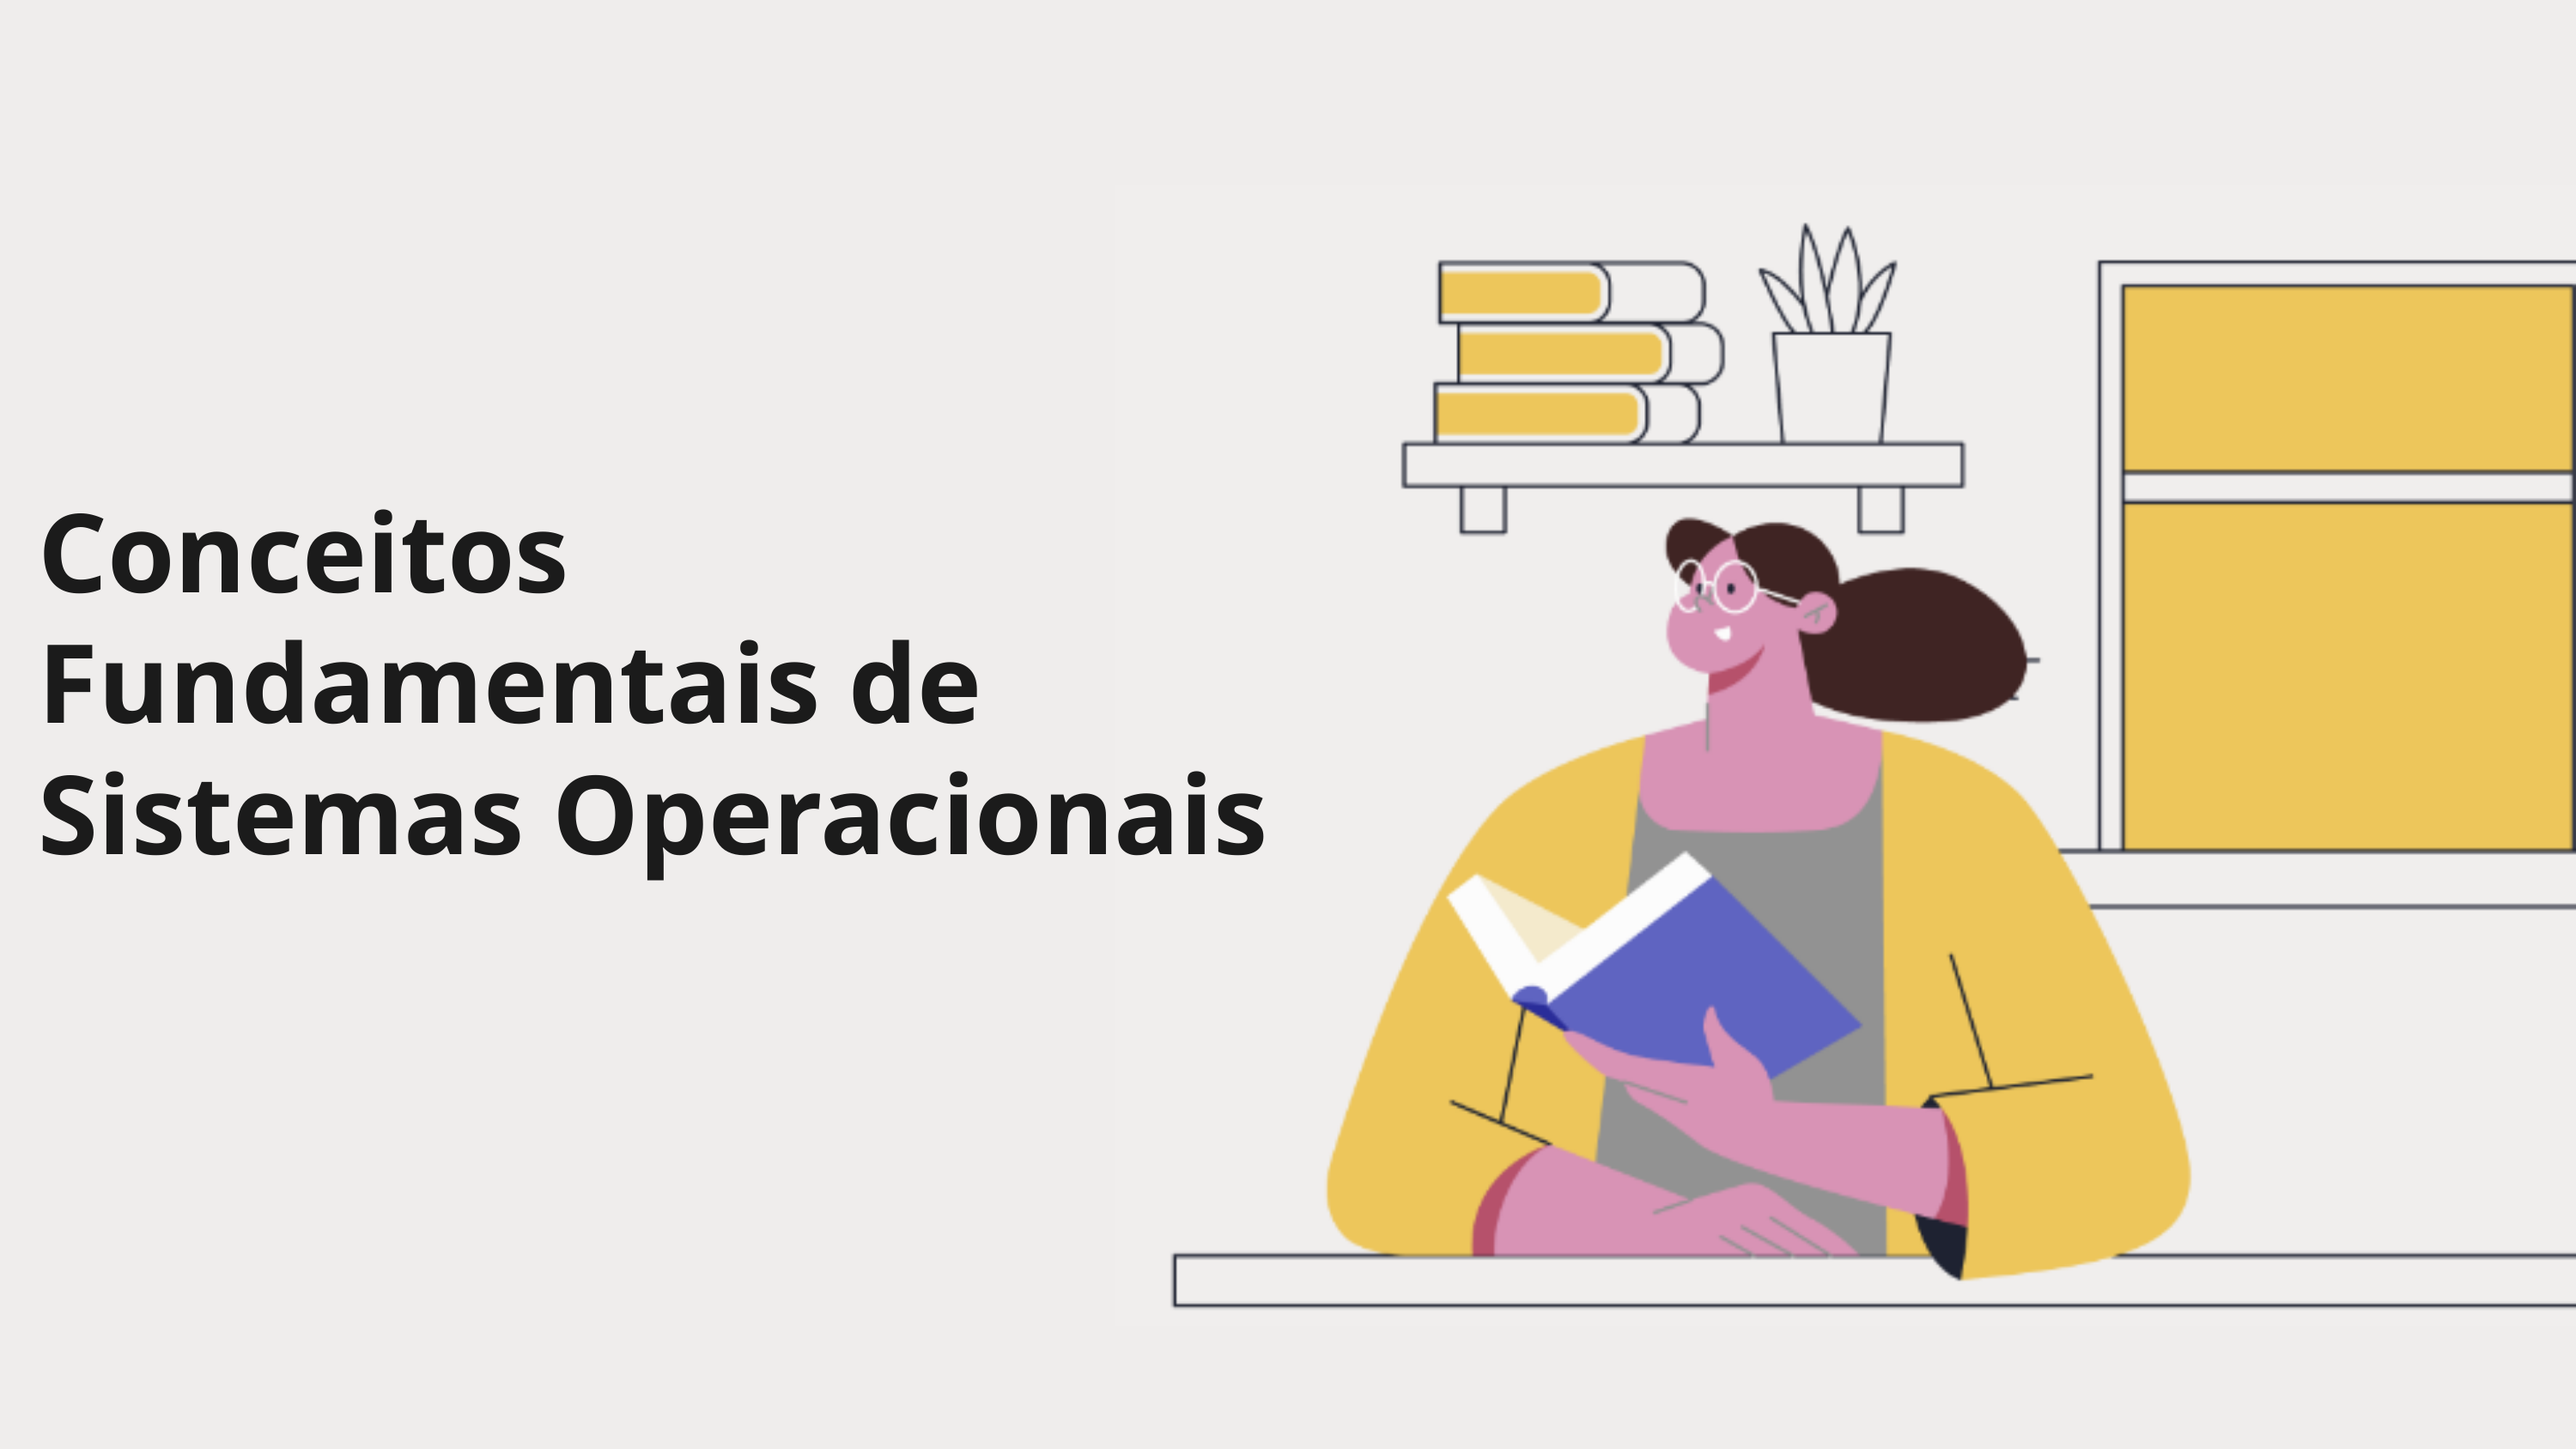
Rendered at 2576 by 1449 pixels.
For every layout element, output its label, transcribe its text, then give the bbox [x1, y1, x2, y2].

text_box Conceitos Fundamentais de Sistemas Operacionais [38, 483, 1327, 892]
text_box [1114, 185, 2576, 1326]
